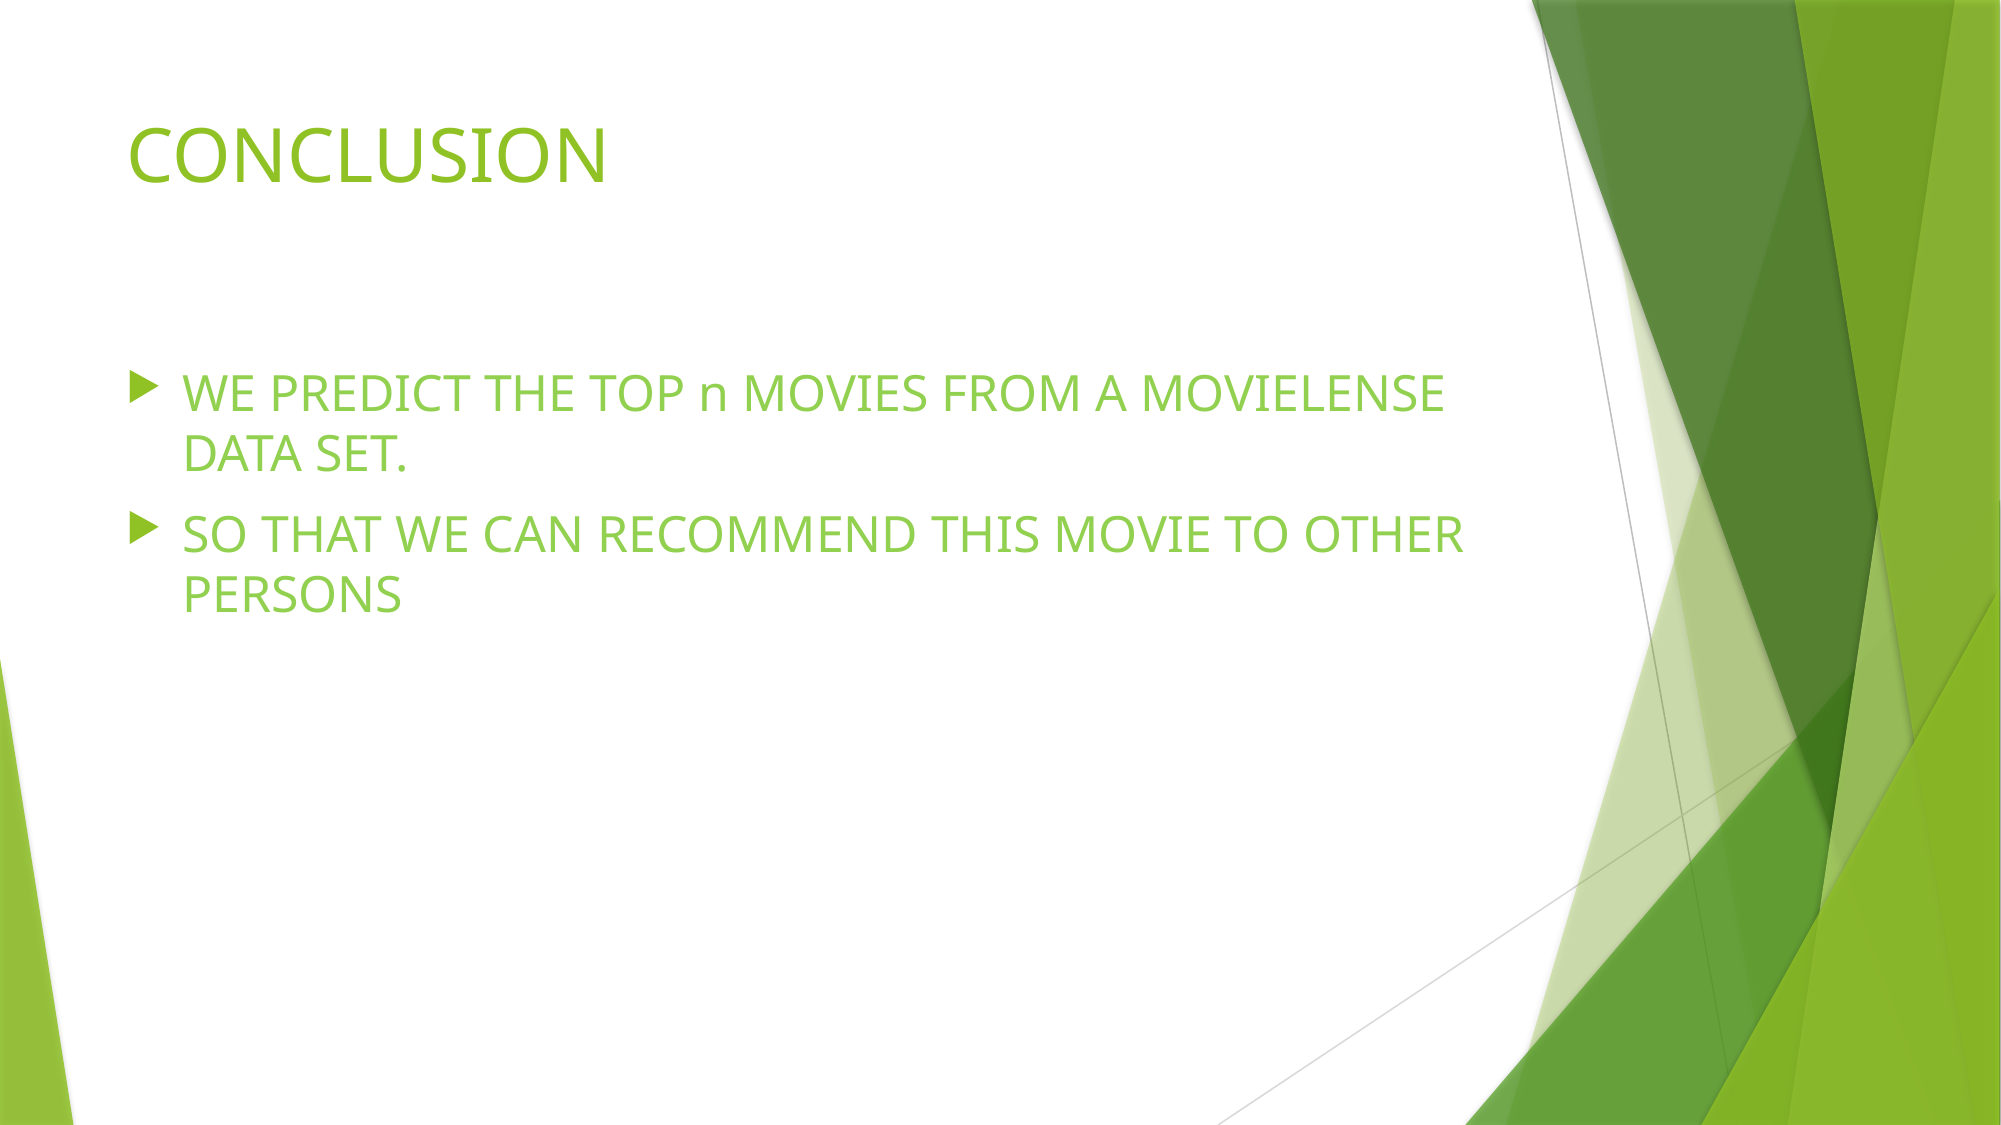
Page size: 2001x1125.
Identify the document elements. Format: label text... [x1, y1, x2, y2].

title CONCLUSION [111, 99, 1522, 317]
list WE PREDICT THE TOP n MOVIES FROM A MOVIELENSE DATA SET. SO THAT WE CAN RECOMMEND THIS MOVIE TO OTHER PERSONS [111, 354, 1522, 992]
